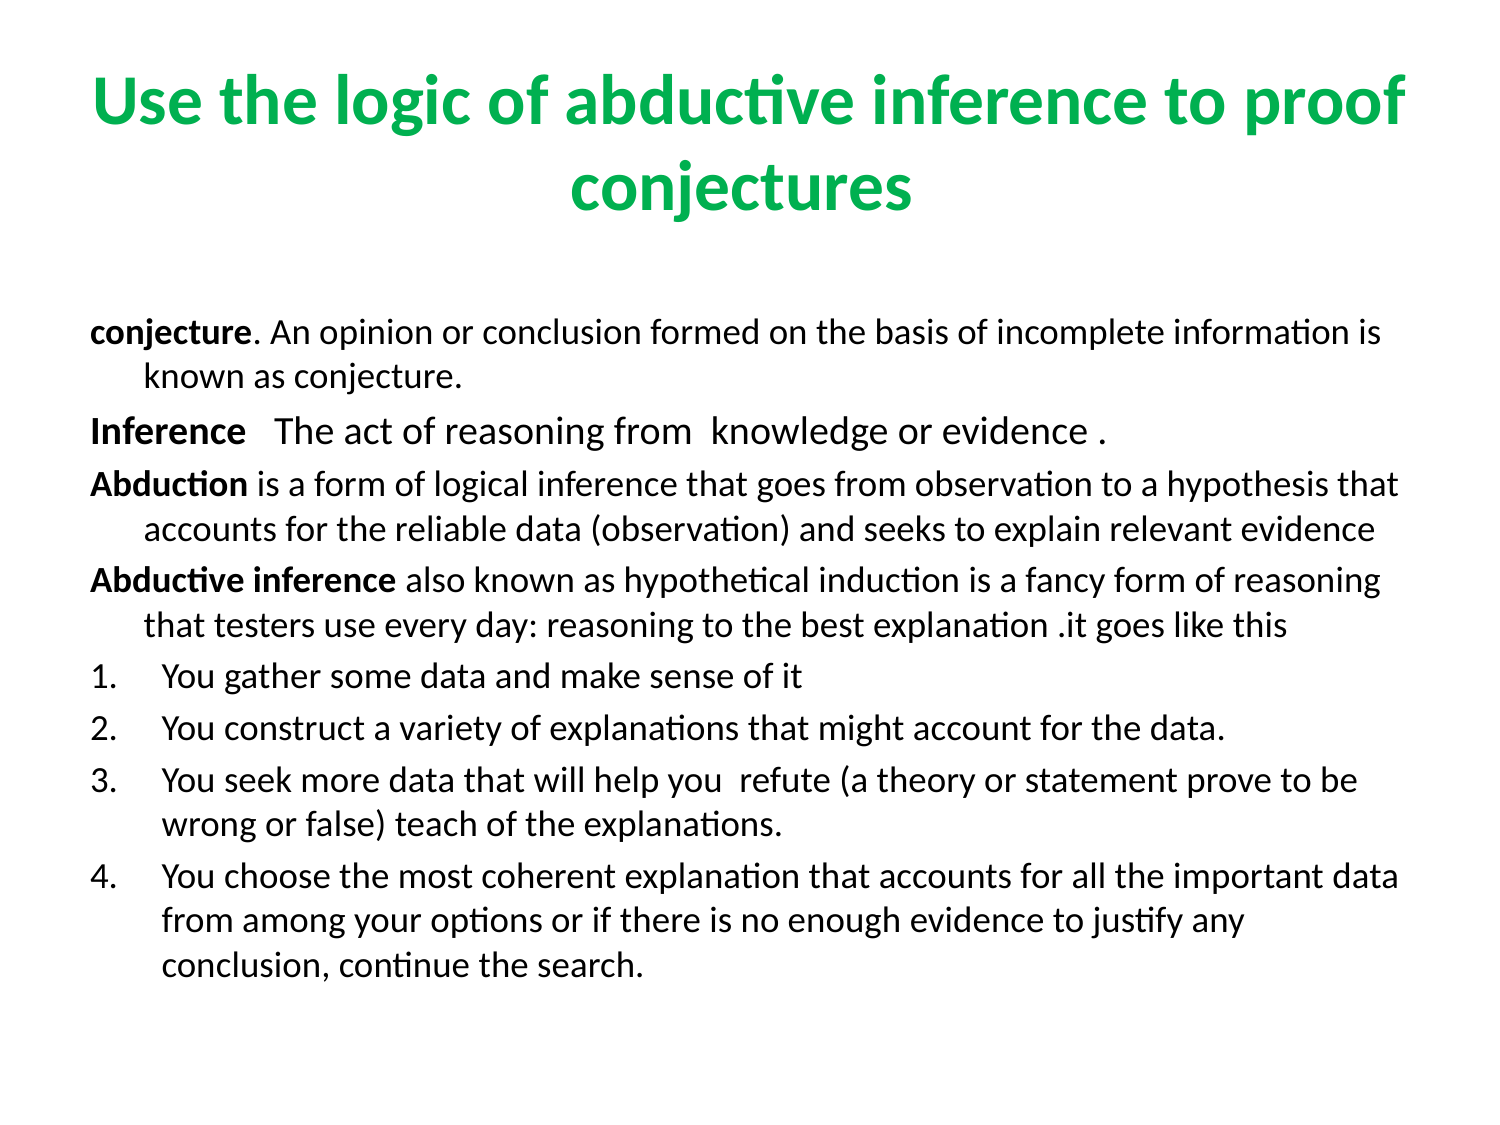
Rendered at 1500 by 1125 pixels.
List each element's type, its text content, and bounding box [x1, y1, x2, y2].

title Use the logic of abductive inference to proof conjectures [75, 45, 1425, 233]
list conjecture. An opinion or conclusion formed on the basis of incomplete information is known as conjecture. Inference The act of reasoning from knowledge or evidence . Abduction is a form of logical inference that goes from observation to a hypothesis that accounts for the reliable data (observation) and seeks to explain relevant evidence Abductive inference also known as hypothetical induction is a fancy form of reasoning that testers use every day: reasoning to the best explanation .it goes like this You gather some data and make sense of it You construct a variety of explanations that might account for the data. You seek more data that will help you refute (a theory or statement prove to be wrong or false) teach of the explanations. You choose the most coherent explanation that accounts for all the important data from among your options or if there is no enough evidence to justify any conclusion, continue the search. [75, 299, 1425, 1005]
